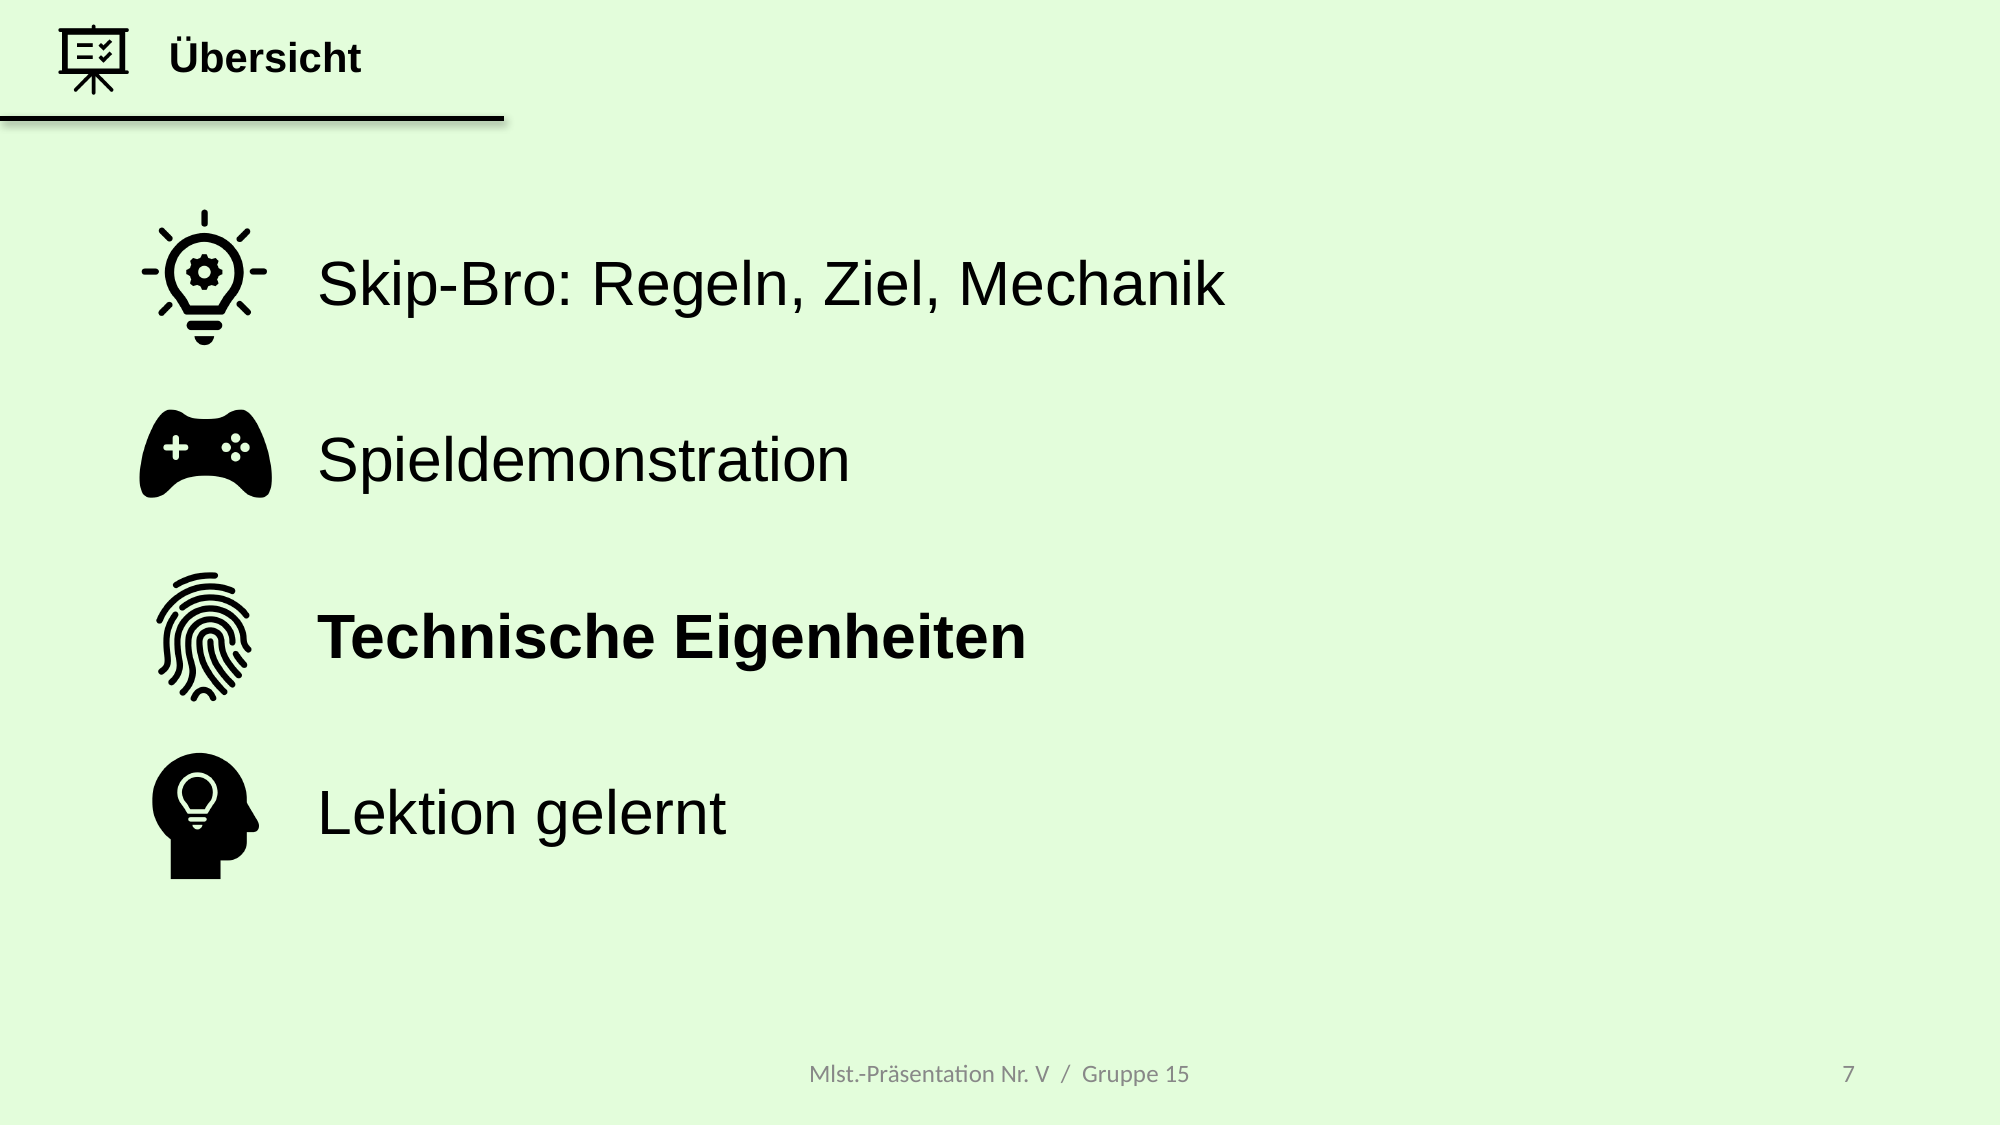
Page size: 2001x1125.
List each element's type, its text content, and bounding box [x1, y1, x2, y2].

title Übersicht [0, 0, 1726, 119]
text_box Mlst.-Präsentation Nr. V / Gruppe 15 [662, 1050, 1338, 1096]
list Skip-Bro: Regeln, Ziel, Mechanik Spieldemonstration Technische Eigenheiten Lektion gelernt [309, 243, 1561, 958]
picture [130, 377, 281, 529]
slide_number 7 [1831, 1050, 1863, 1096]
picture [130, 743, 281, 895]
picture [48, 14, 138, 104]
picture [130, 203, 281, 354]
picture [130, 560, 281, 712]
